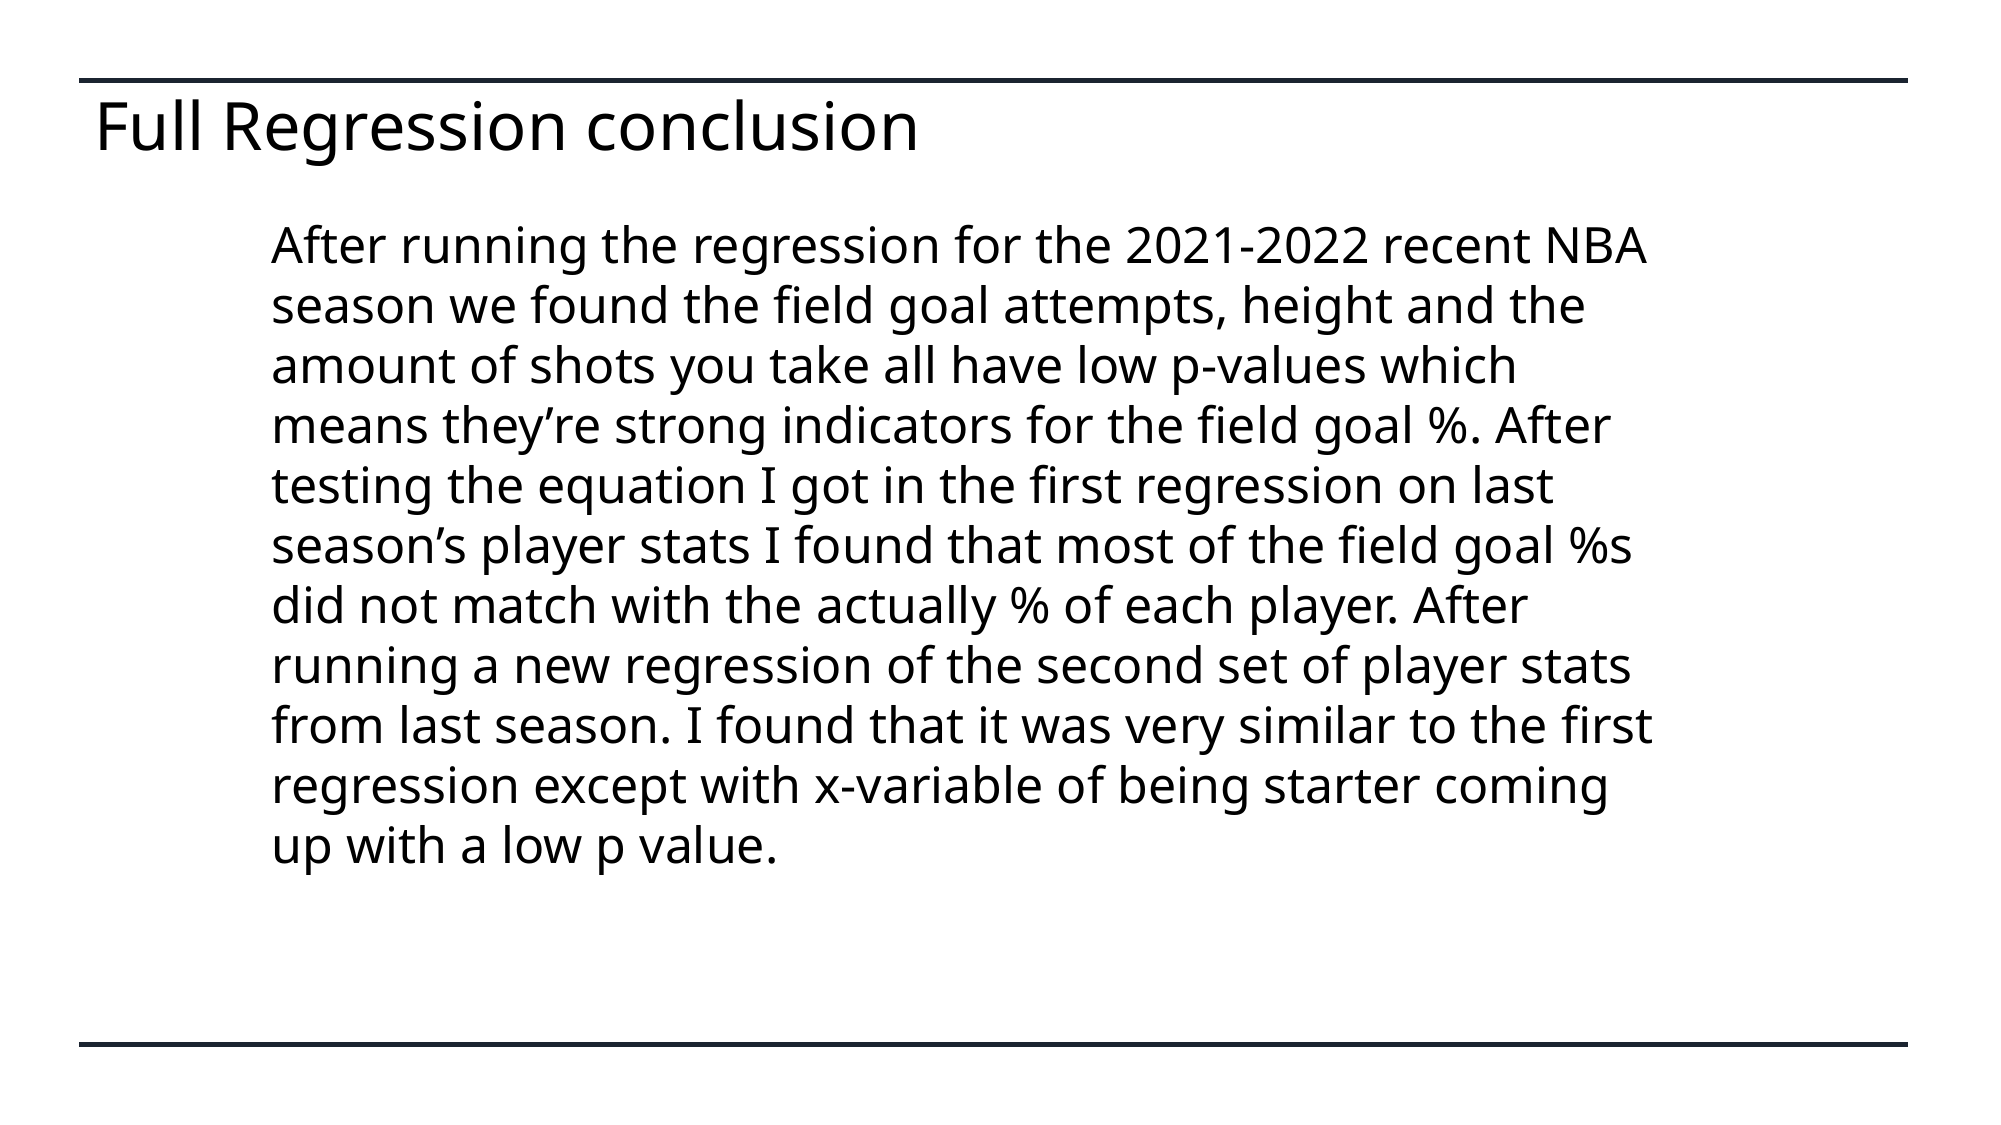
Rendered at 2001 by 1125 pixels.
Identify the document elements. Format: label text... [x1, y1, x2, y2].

list After running the regression for the 2021-2022 recent NBA season we found the field goal attempts, height and the amount of shots you take all have low p-values which means they’re strong indicators for the field goal %. After testing the equation I got in the first regression on last season’s player stats I found that most of the field goal %s did not match with the actually % of each player. After running a new regression of the second set of player stats from last season. I found that it was very similar to the first regression except with x-variable of being starter coming up with a low p value. [256, 206, 1679, 982]
title Full Regression conclusion [79, 29, 1824, 384]
